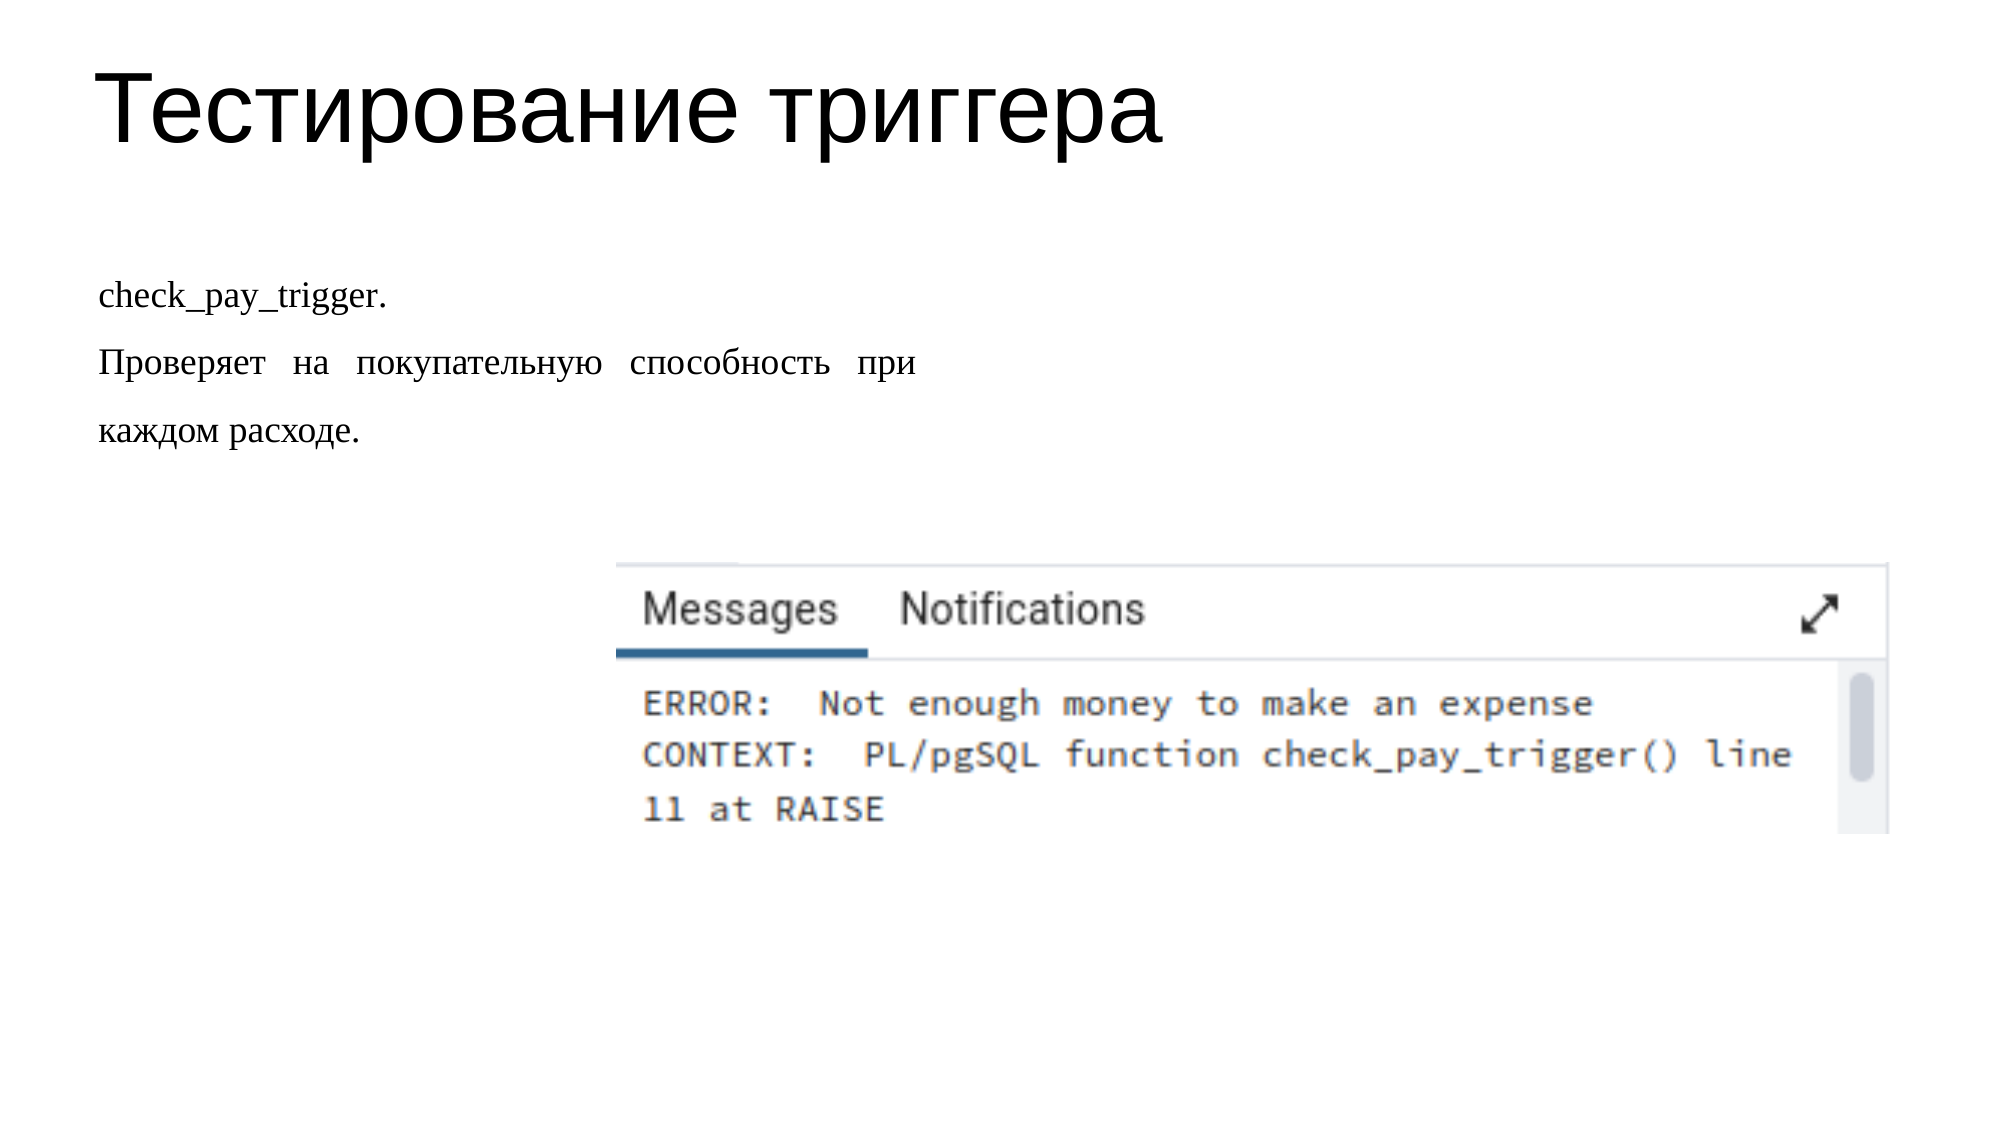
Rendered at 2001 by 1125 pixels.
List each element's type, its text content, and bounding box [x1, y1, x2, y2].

text_box check_pay_trigger. Проверяет на покупательную способность при каждом расходе. [83, 239, 932, 457]
picture [616, 562, 1893, 834]
title Тестирование триггера [78, 48, 1935, 194]
